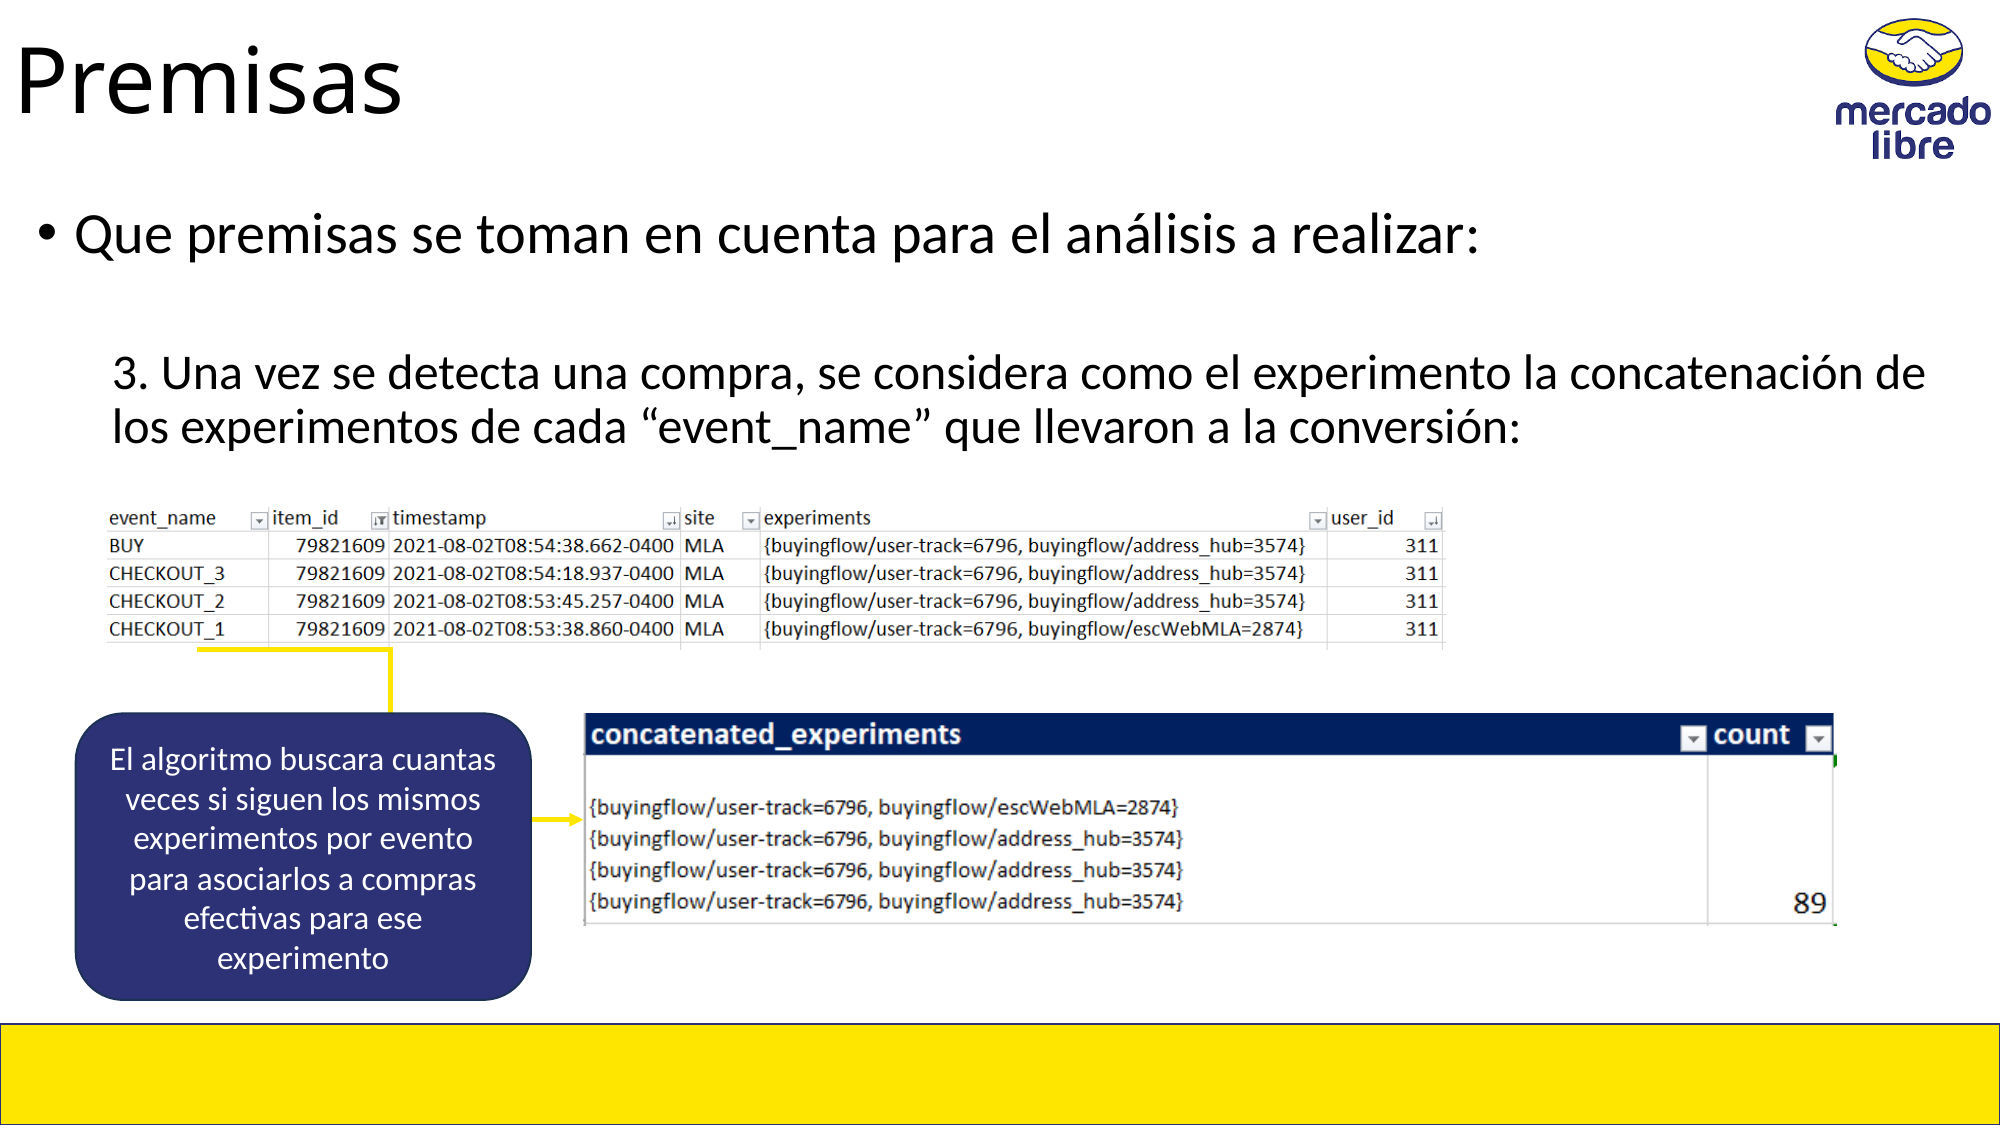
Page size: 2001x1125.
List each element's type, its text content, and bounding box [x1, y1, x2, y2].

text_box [197, 649, 584, 820]
text_box El algoritmo buscara cuantas veces si siguen los mismos experimentos por evento para asociarlos a compras efectivas para ese experimento [74, 712, 532, 1001]
picture [1836, 18, 1991, 159]
text_box [0, 1023, 2000, 1125]
picture [583, 713, 1837, 927]
list Que premisas se toman en cuenta para el análisis a realizar: 3. Una vez se detecta una compra, se considera como el experimento la concatenación de los experimentos de cada “event_name” que llevaron a la conversión: [21, 195, 1991, 508]
picture [107, 507, 1446, 650]
title Premisas [0, 1, 1029, 166]
